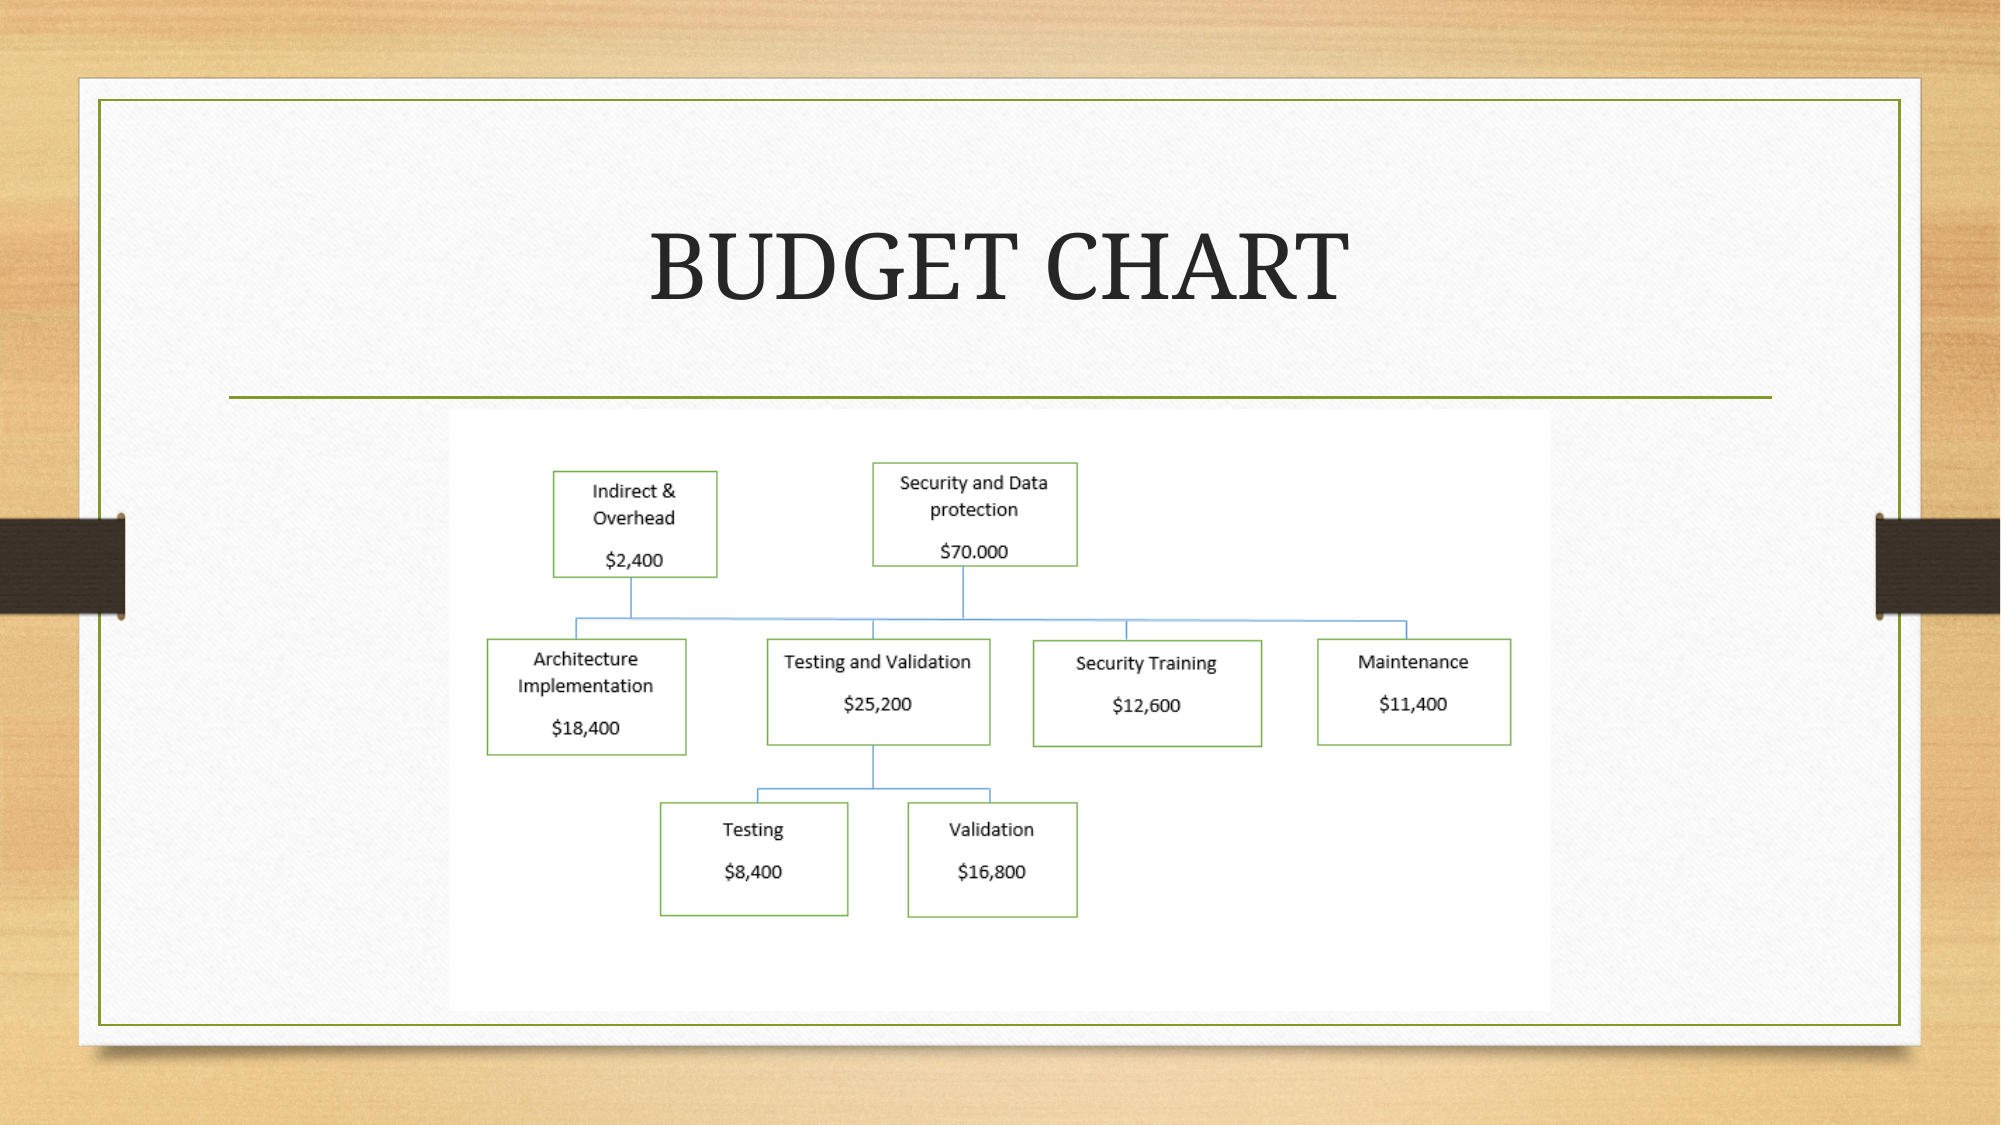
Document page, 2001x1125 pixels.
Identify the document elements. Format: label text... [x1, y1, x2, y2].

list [449, 409, 1551, 1011]
picture [0, 0, 2001, 1125]
title BUDGET CHART [212, 156, 1788, 370]
